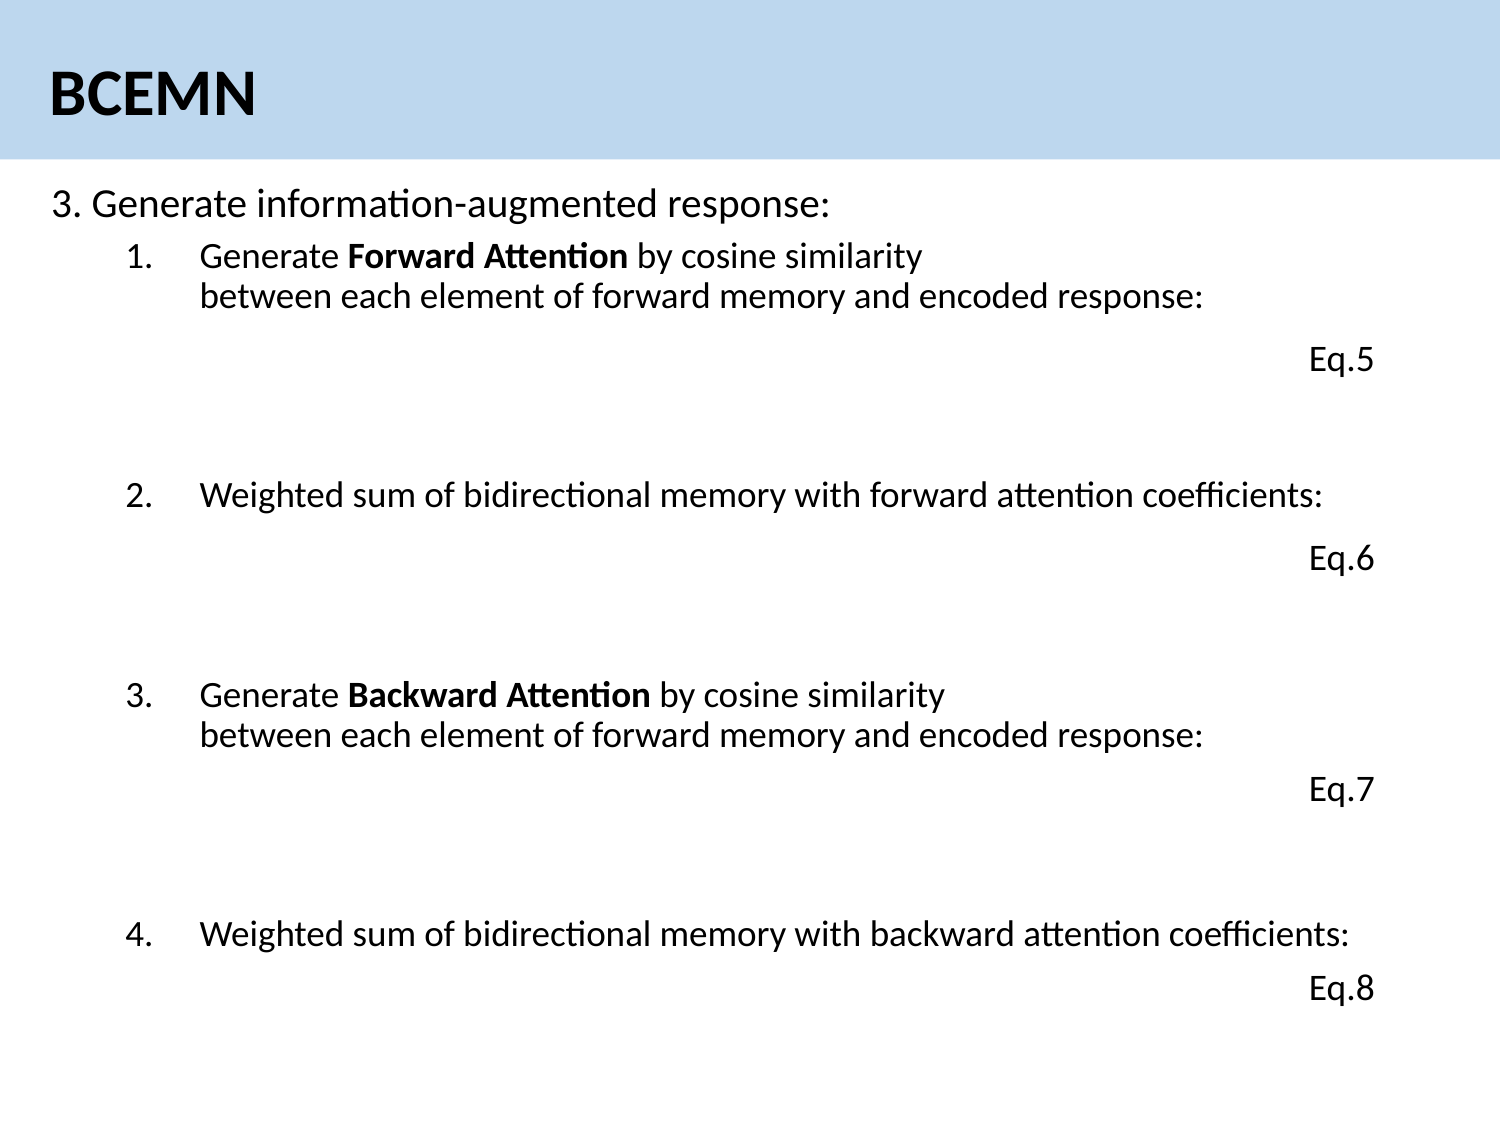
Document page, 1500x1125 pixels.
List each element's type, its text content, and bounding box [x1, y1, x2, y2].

text_box Eq.7 [1294, 756, 1436, 817]
title BCEMN [34, 30, 1329, 158]
text_box Eq.5 [1294, 327, 1436, 387]
text_box Eq.8 [1294, 955, 1436, 1016]
text_box Eq.6 [1294, 525, 1436, 586]
